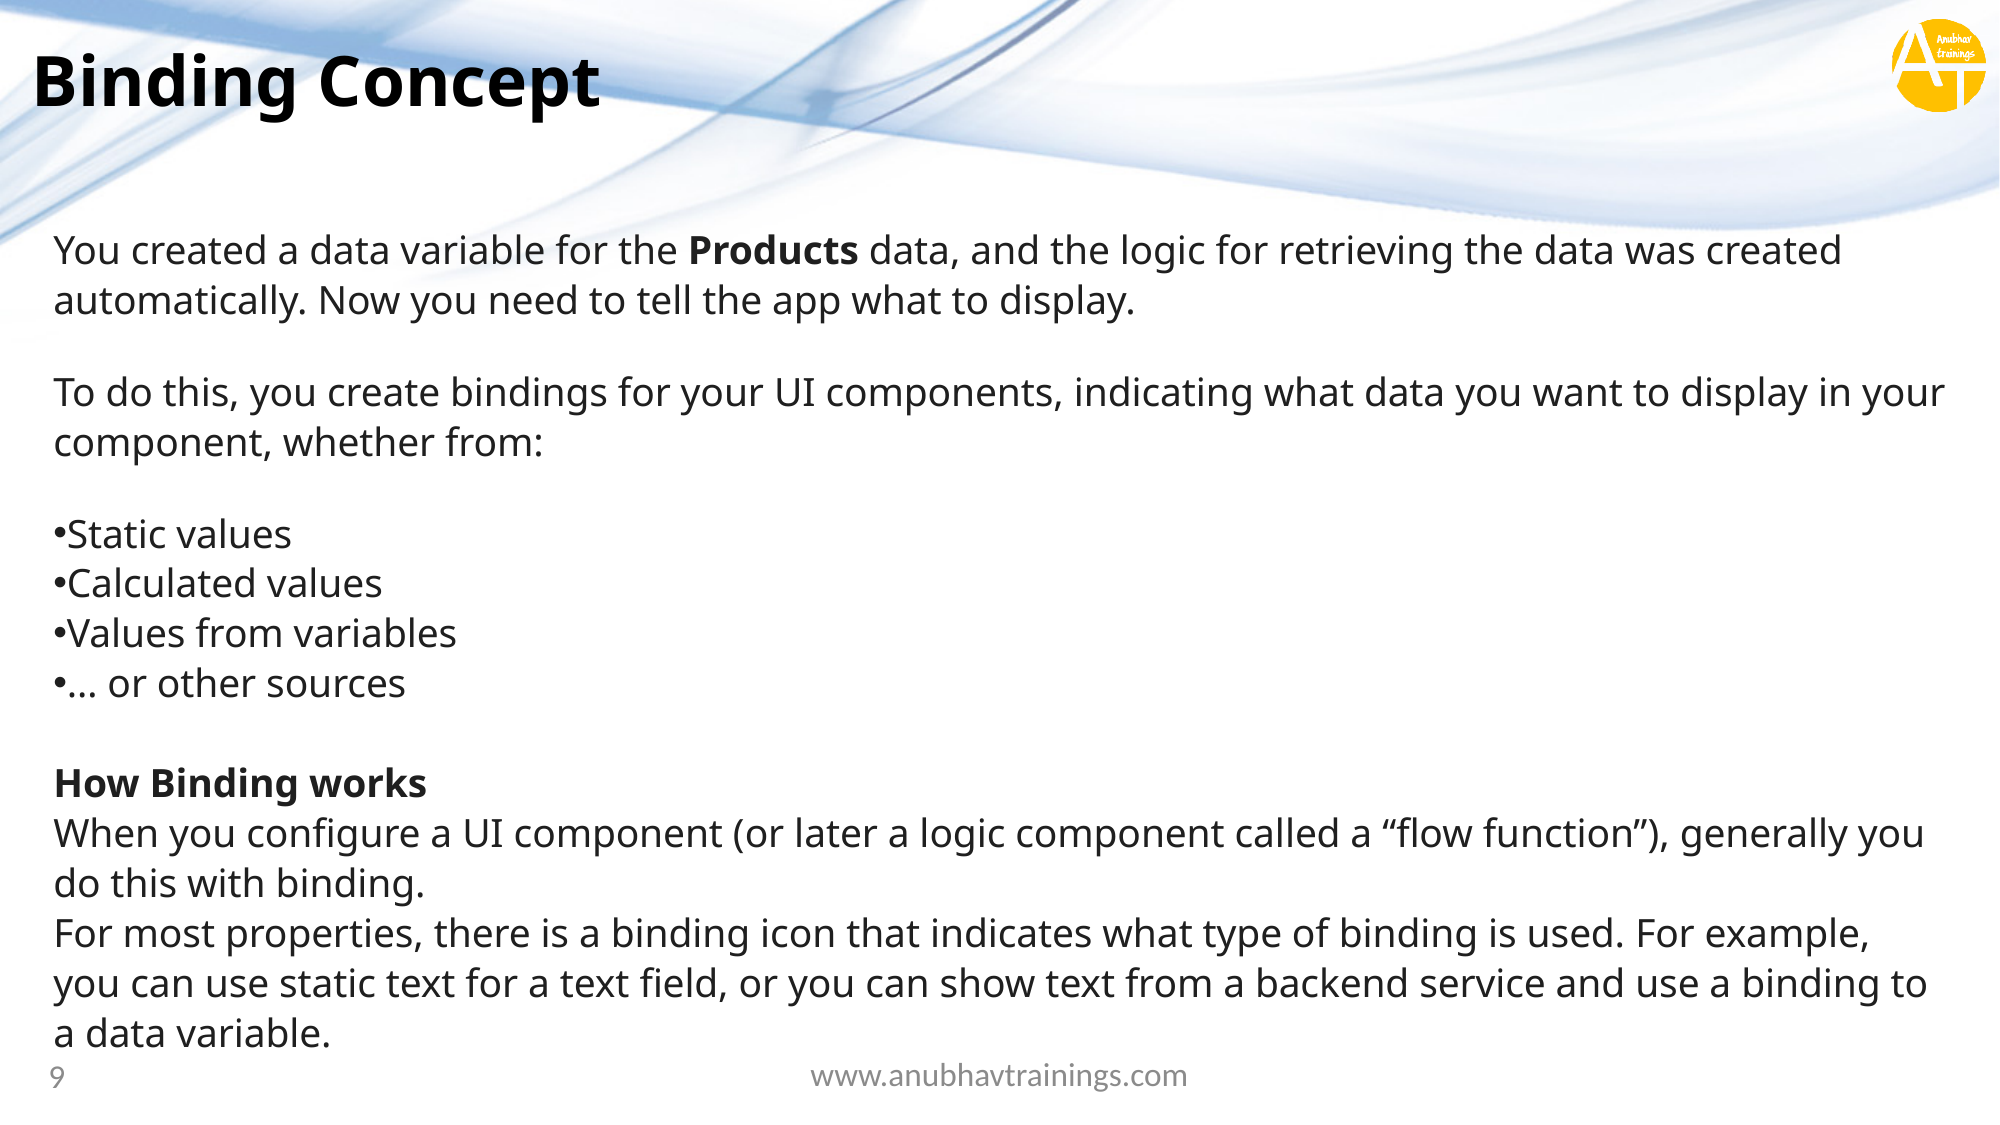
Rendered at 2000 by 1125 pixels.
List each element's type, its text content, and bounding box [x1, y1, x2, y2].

picture [0, 0, 2000, 1125]
text_box You created a data variable for the Products data, and the logic for retrieving the data was created automatically. Now you need to tell the app what to display. To do this, you create bindings for your UI components, indicating what data you want to display in your component, whether from: Static values Calculated values Values from variables … or other sources How Binding works When you configure a UI component (or later a logic component called a “flow function”), generally you do this with binding. For most properties, there is a binding icon that indicates what type of binding is used. For example, you can use static text for a text field, or you can show text from a backend service and use a binding to a data variable. [33, 212, 1967, 1103]
title Binding Concept [16, 29, 1817, 146]
